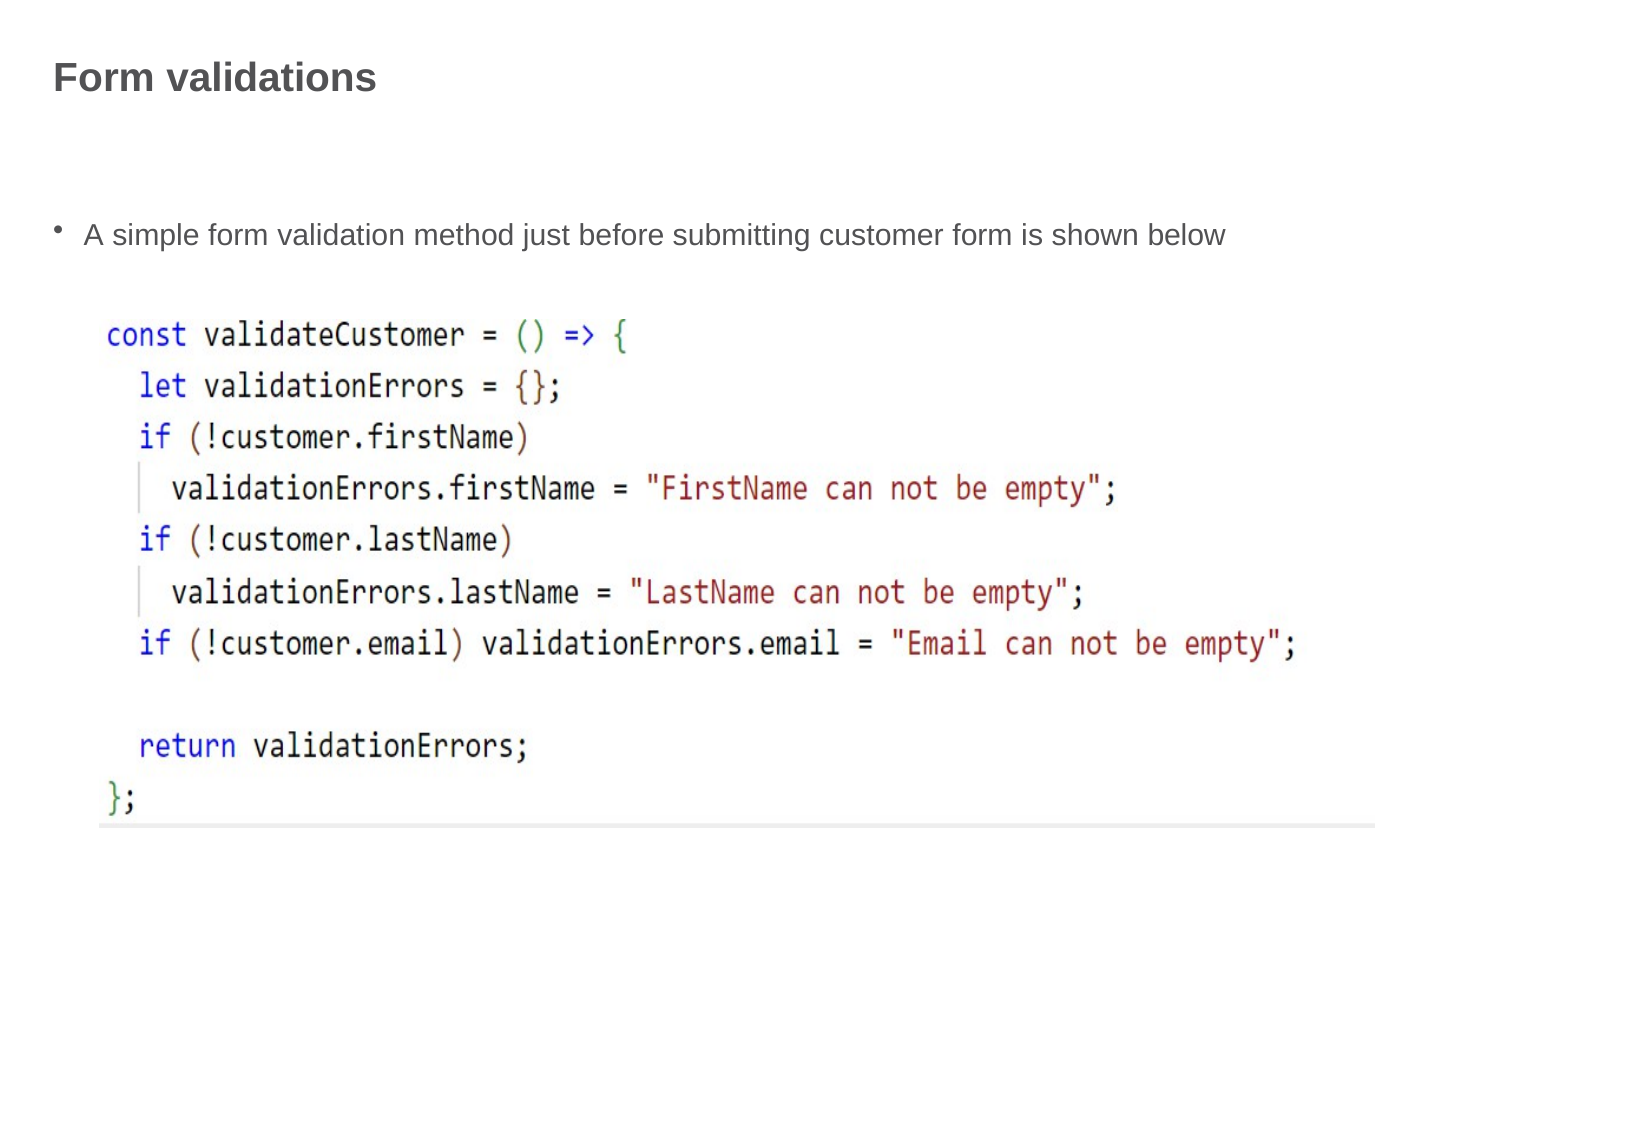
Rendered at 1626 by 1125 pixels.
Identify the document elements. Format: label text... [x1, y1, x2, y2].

title Form validations [51, 48, 1574, 239]
picture [99, 319, 1376, 828]
text_box A simple form validation method just before submitting customer form is shown below [51, 212, 1236, 252]
